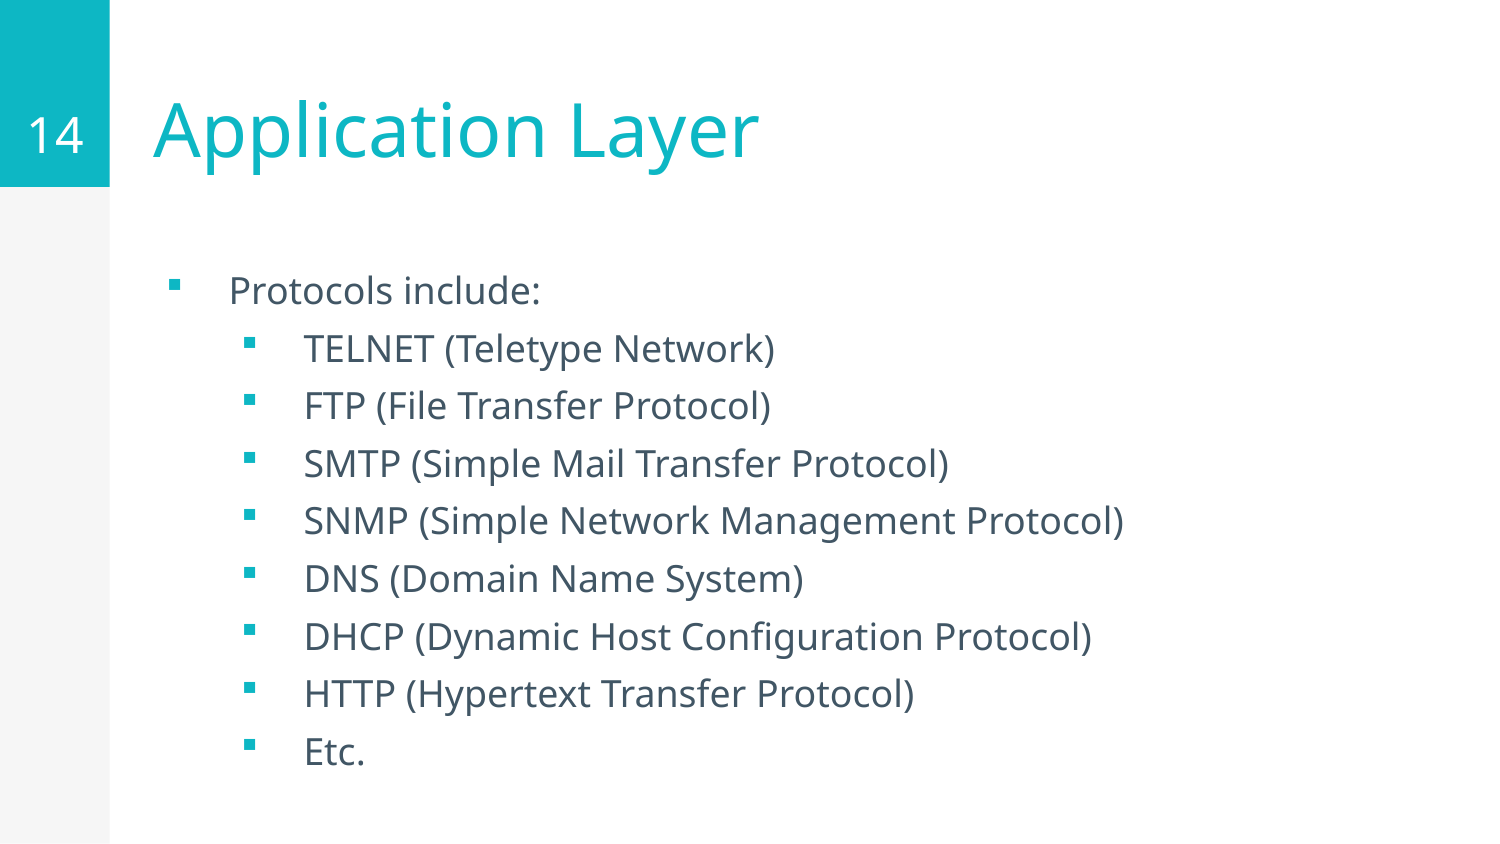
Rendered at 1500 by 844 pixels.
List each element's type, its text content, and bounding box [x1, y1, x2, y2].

slide_number 14 [0, 0, 110, 187]
list Protocols include: TELNET (Teletype Network) FTP (File Transfer Protocol) SMTP (Simple Mail Transfer Protocol) SNMP (Simple Network Management Protocol) DNS (Domain Name System) DHCP (Dynamic Host Configuration Protocol) HTTP (Hypertext Transfer Protocol) Etc. [138, 252, 1391, 808]
title Application Layer [138, 0, 1391, 188]
